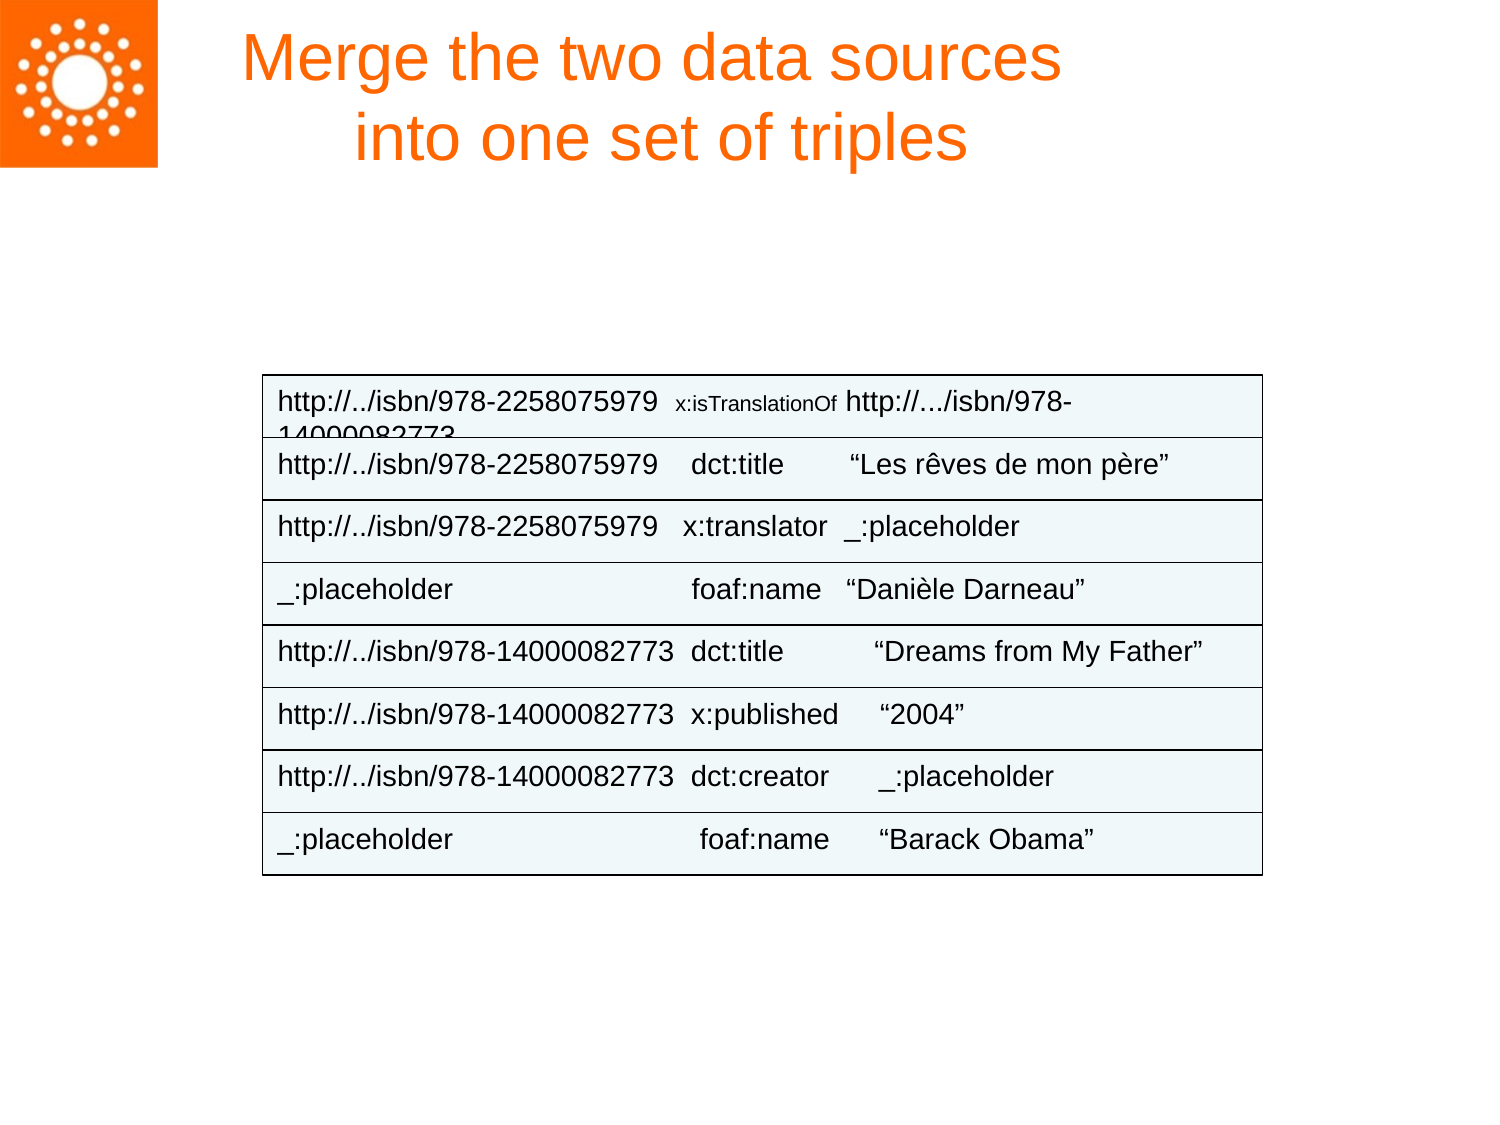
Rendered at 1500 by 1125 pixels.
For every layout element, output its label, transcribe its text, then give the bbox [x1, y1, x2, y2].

title Merge the two data sources into one set of triples [163, 34, 1161, 154]
text_box _:placeholder foaf:name “Danièle Darneau” [262, 562, 1263, 625]
picture [0, 0, 158, 168]
text_box http://../isbn/978-14000082773 dct:title “Dreams from My Father” [262, 625, 1263, 687]
text_box http://../isbn/978-2258075979 x:isTranslationOf http://.../isbn/978-14000082773 [262, 374, 1263, 437]
text_box http://../isbn/978-2258075979 x:translator _:placeholder [262, 499, 1263, 562]
text_box http://../isbn/978-2258075979 dct:title “Les rêves de mon père” [262, 437, 1263, 499]
text_box _:placeholder foaf:name “Barack Obama” [262, 812, 1263, 875]
text_box http://../isbn/978-14000082773 dct:creator _:placeholder [262, 749, 1263, 812]
text_box http://../isbn/978-14000082773 x:published “2004” [262, 687, 1263, 749]
